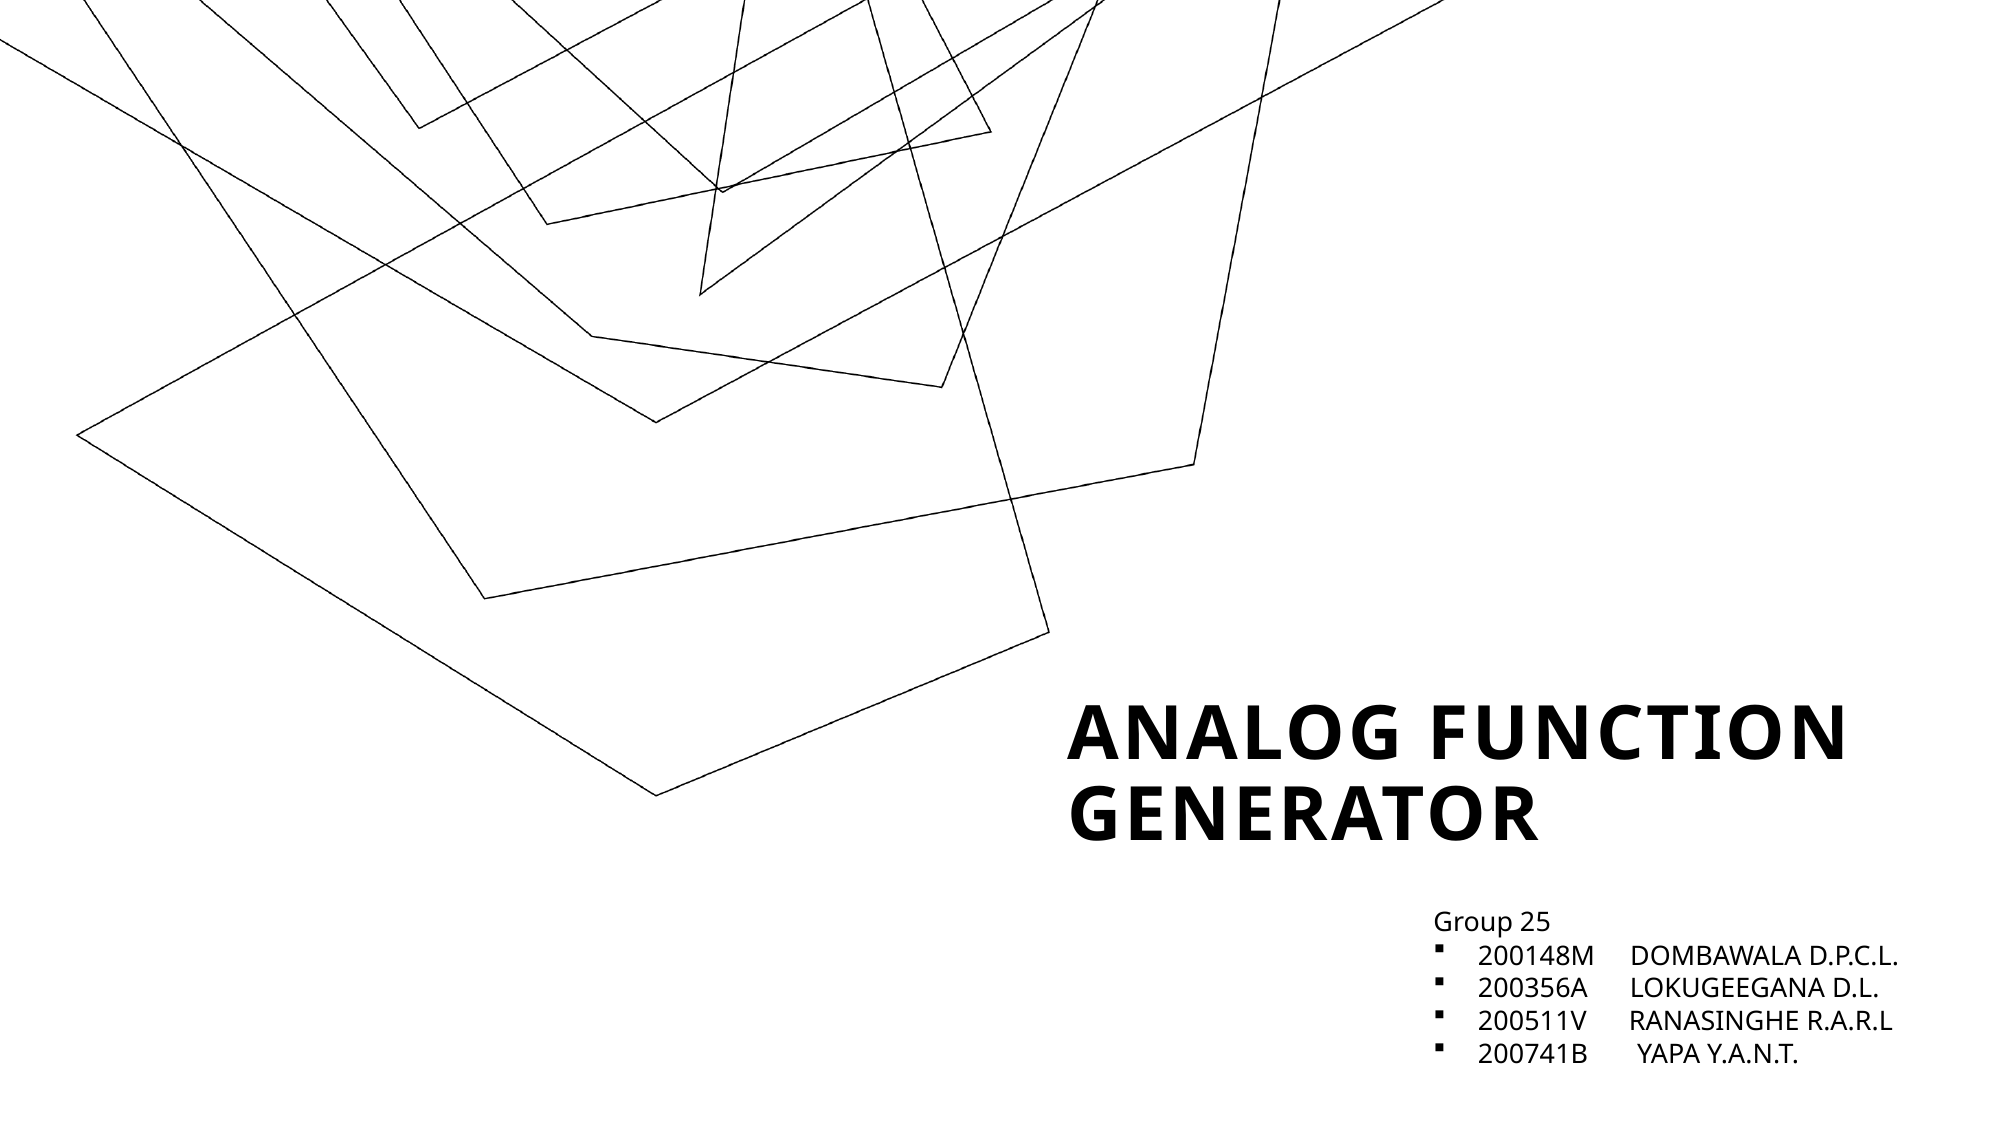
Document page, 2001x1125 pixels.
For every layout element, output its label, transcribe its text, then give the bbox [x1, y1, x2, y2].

picture [0, 0, 1557, 830]
title Analog Function Generator [1052, 680, 1932, 865]
subtitle Group 25 200148M DOMBAWALA D.P.C.L. 200356A LOKUGEEGANA D.L. 200511V RANASINGHE R.A.R.L 200741B YAPA Y.A.N.T. [1418, 911, 1932, 1077]
